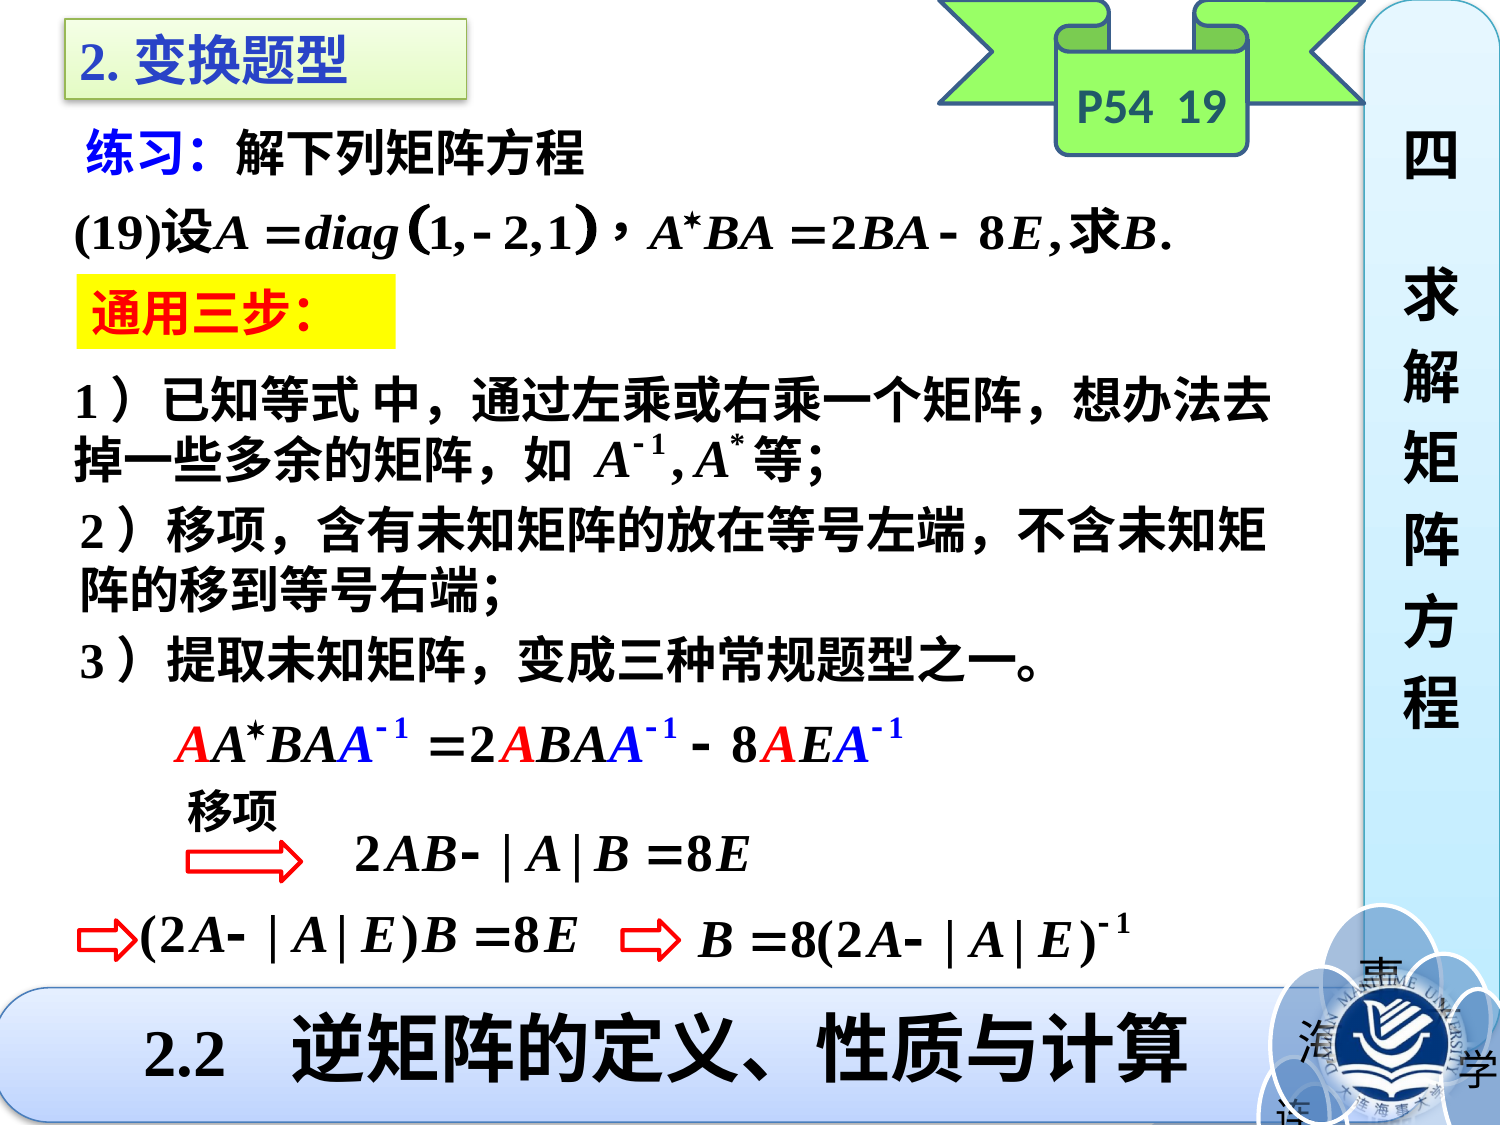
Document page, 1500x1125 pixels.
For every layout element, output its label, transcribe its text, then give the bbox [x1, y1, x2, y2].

picture [1310, 960, 1481, 1114]
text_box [346, 821, 767, 894]
text_box 练习：解下列矩阵方程 [70, 113, 1347, 189]
text_box 2）移项，含有未知矩阵的放在等号左端，不含未知矩阵的移到等号右端； [64, 491, 1317, 621]
text_box P54 19 [937, 0, 1367, 158]
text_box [132, 903, 594, 976]
text_box 3）提取未知矩阵，变成三种常规题型之一。 [64, 621, 1353, 697]
text_box 2.变换题型 [64, 18, 467, 100]
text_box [688, 899, 1140, 981]
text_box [170, 774, 302, 882]
text_box 通用三步： [76, 287, 396, 349]
text_box [77, 918, 127, 962]
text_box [58, 361, 1312, 501]
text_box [164, 703, 916, 777]
subtitle 四 求 解 矩 阵 方 程 [1387, 28, 1471, 917]
title 2.2 逆矩阵的定义、性质与计算 [29, 999, 1305, 1094]
text_box [620, 918, 682, 962]
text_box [66, 196, 1180, 279]
